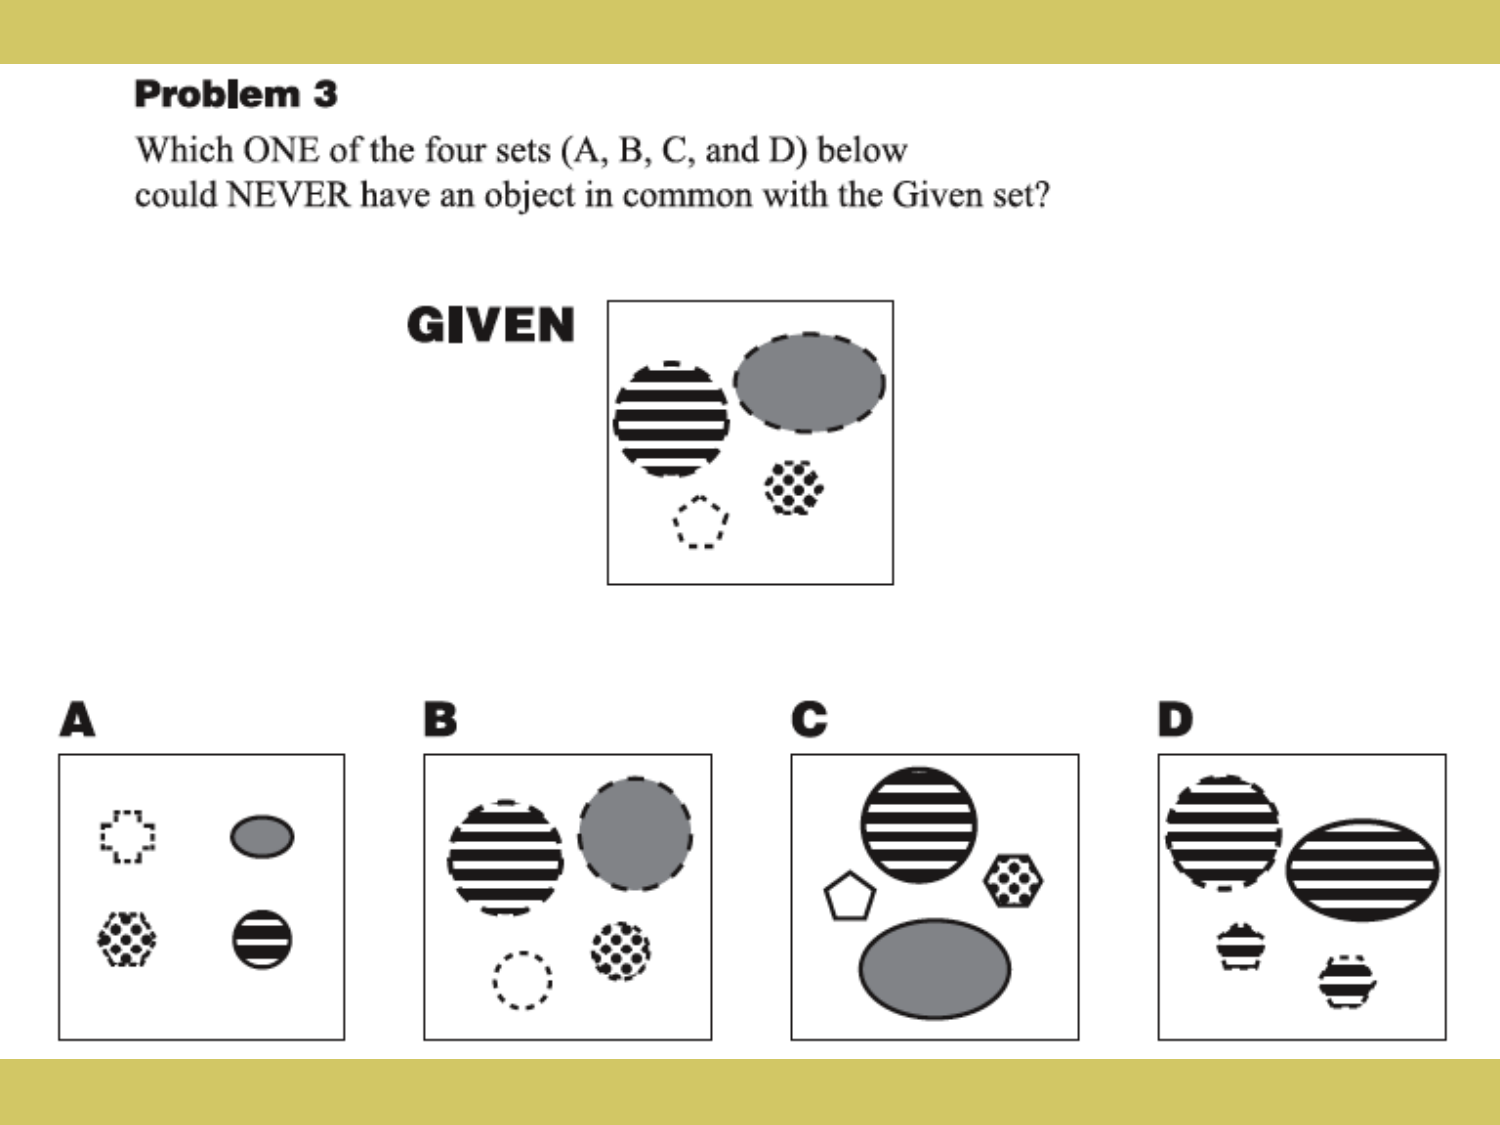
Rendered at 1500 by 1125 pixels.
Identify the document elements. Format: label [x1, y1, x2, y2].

picture [0, 64, 1500, 1059]
